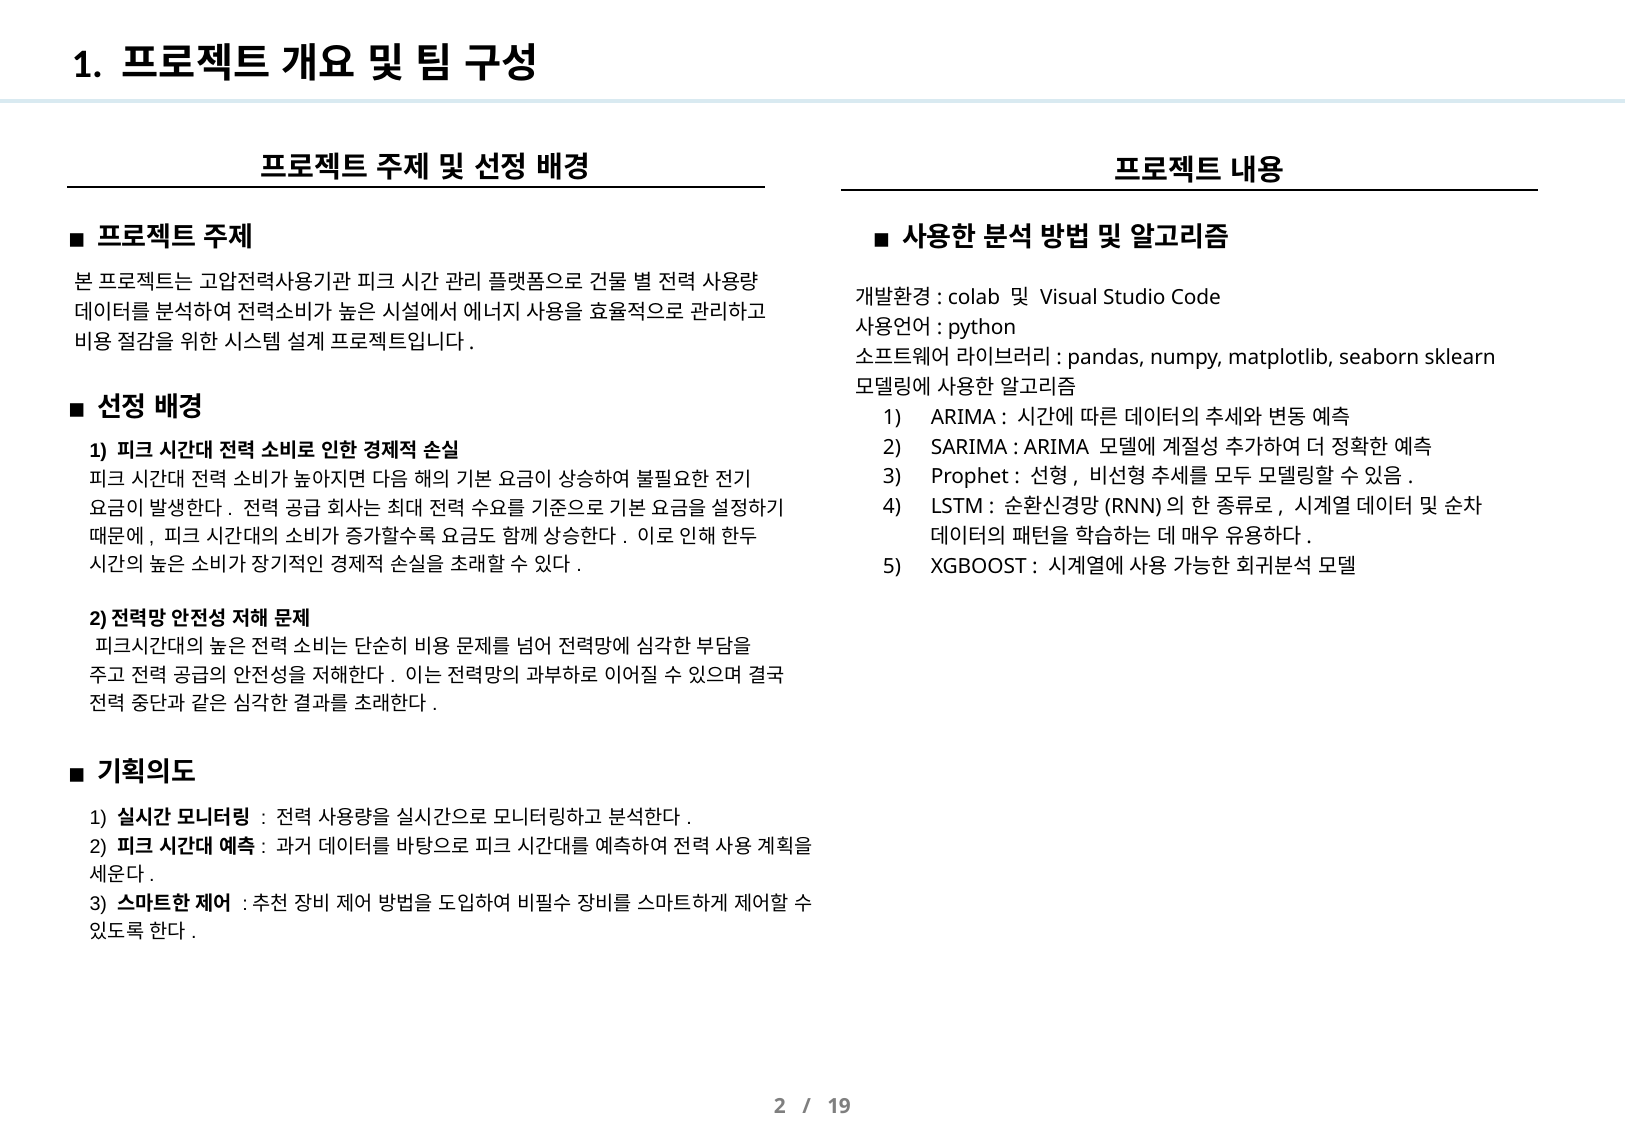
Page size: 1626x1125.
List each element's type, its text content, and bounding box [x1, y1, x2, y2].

text_box 1) 피크 시간대 전력 소비로 인한 경제적 손실 피크 시간대 전력 소비가 높아지면 다음 해의 기본 요금이 상승하여 불필요한 전기 요금이 발생한다. 전력 공급 회사는 최대 전력 수요를 기준으로 기본 요금을 설정하기 때문에, 피크 시간대의 소비가 증가할수록 요금도 함께 상승한다. 이로 인해 한두 시간의 높은 소비가 장기적인 경제적 손실을 초래할 수 있다. 2)전력망 안전성 저해 문제 피크시간대의 높은 전력 소비는 단순히 비용 문제를 넘어 전력망에 심각한 부담을 주고 전력 공급의 안전성을 저해한다. 이는 전력망의 과부하로 이어질 수 있으며 결국 전력 중단과 같은 심각한 결과를 초래한다. [74, 425, 802, 726]
title 1. 프로젝트 개요 및 팀 구성 [56, 34, 1542, 94]
text_box 기획의도 [52, 740, 744, 791]
text_box 프로젝트 주제 [52, 205, 744, 256]
text_box 사용한 분석 방법 및 알고리즘 [857, 205, 1585, 260]
text_box 1) 실시간 모니터링 : 전력 사용량을 실시간으로 모니터링하고 분석한다. 2) 피크 시간대 예측: 과거 데이터를 바탕으로 피크 시간대를 예측하여 전력 사용 계획을 세운다. 3) 스마트한 제어 :추천 장비 제어 방법을 도입하여 비필수 장비를 스마트하게 제어할 수 있도록 한다. [74, 785, 831, 1010]
text_box 본 프로젝트는 고압전력사용기관 피크 시간 관리 플랫폼으로 건물 별 전력 사용량 데이터를 분석하여 전력소비가 높은 시설에서 에너지 사용을 효율적으로 관리하고 비용 절감을 위한 시스템 설계 프로젝트입니다. [59, 256, 787, 361]
text_box 개발환경: colab 및 Visual Studio Code 사용언어: python 소프트웨어 라이브러리: pandas, numpy, matplotlib, seaborn sklearn 모델링에 사용한 알고리즘 ARIMA : 시간에 따른 데이터의 추세와 변동 예측 SARIMA : ARIMA 모델에 계절성 추가하여 더 정확한 예측 Prophet : 선형, 비선형 추세를 모두 모델링할 수 있음. LSTM : 순환신경망(RNN)의 한 종류로, 시계열 데이터 및 순차 데이터의 패턴을 학습하는 데 매우 유용하다. XGBOOST : 시계열에 사용 가능한 회귀분석 모델 [840, 271, 1539, 624]
text_box 프로젝트 주제 및 선정 배경 [107, 133, 744, 185]
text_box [840, 136, 1539, 191]
text_box 선정 배경 [52, 375, 744, 426]
